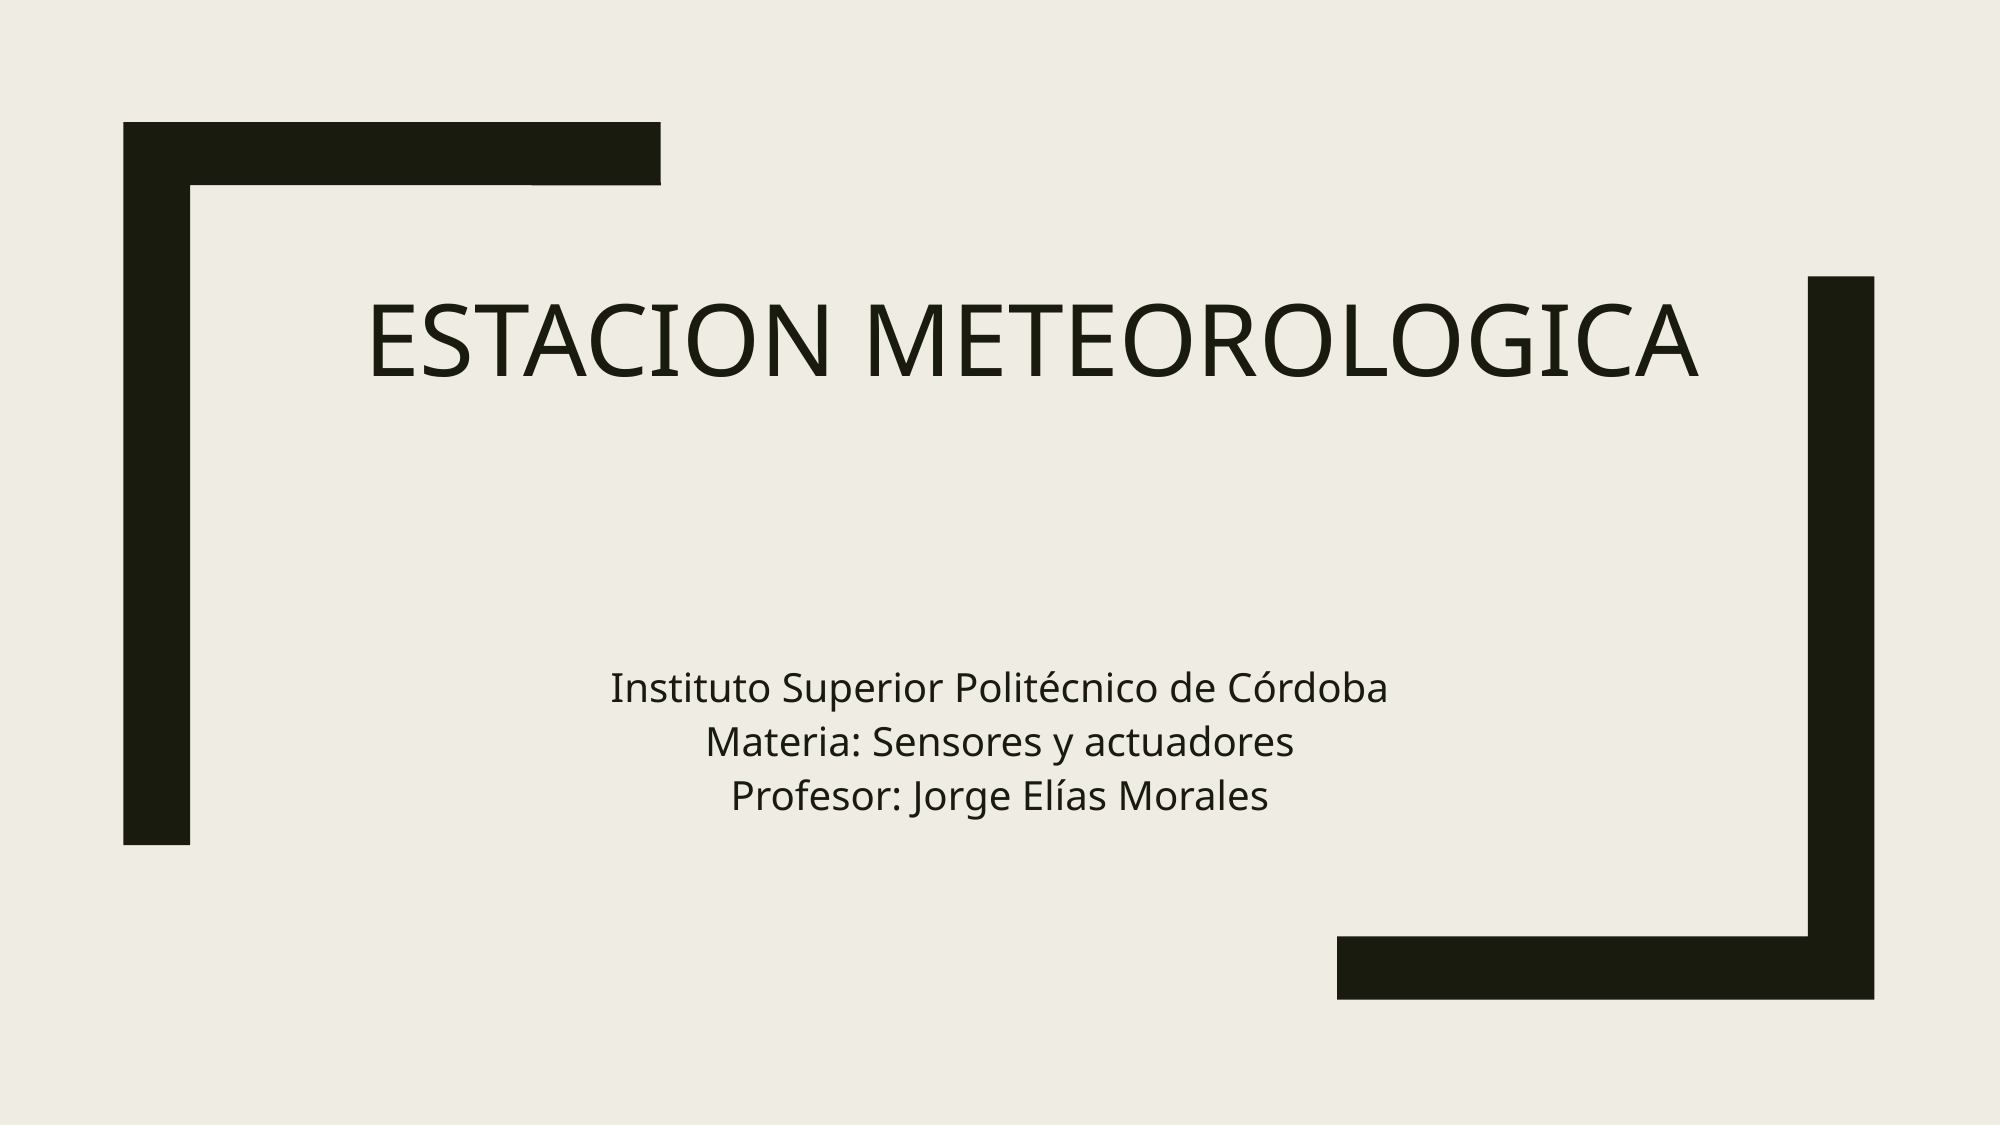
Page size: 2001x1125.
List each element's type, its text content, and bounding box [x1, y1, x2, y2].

subtitle Instituto Superior Politécnico de Córdoba Materia: Sensores y actuadores Profesor: Jorge Elías Morales [439, 649, 1561, 828]
title Estacion Meteorologica [342, 287, 1723, 405]
